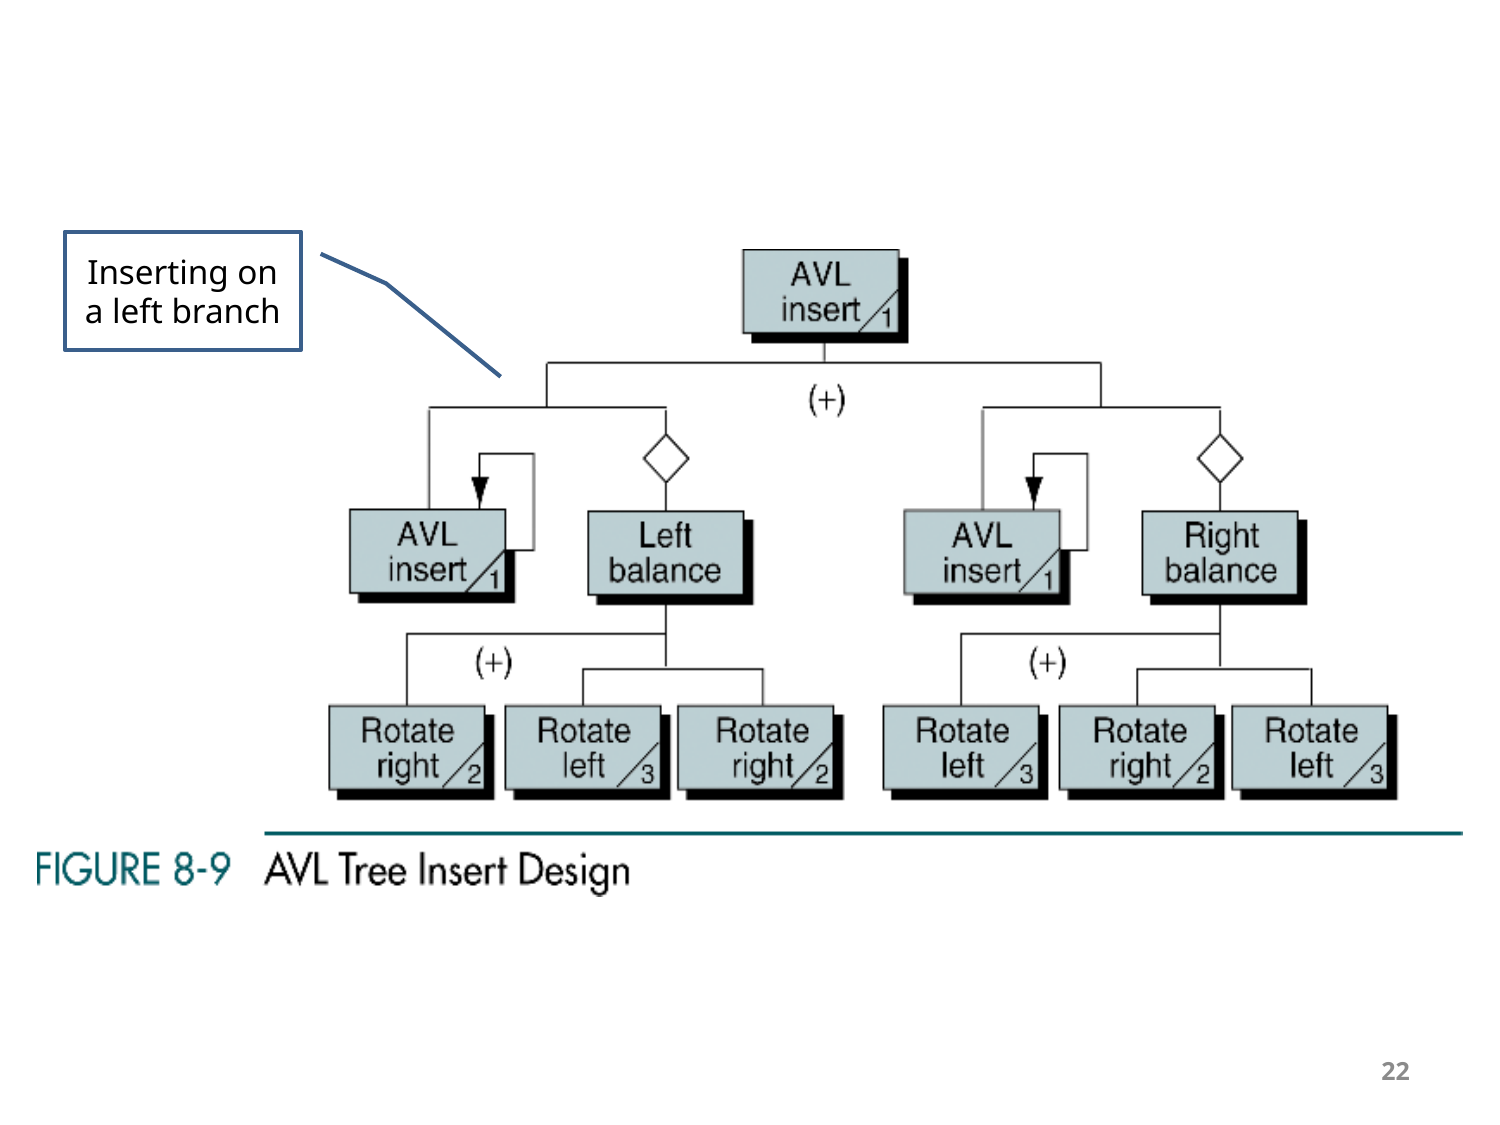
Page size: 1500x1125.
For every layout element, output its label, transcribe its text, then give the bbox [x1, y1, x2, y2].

picture [37, 249, 1463, 897]
slide_number 22 [1074, 1042, 1425, 1103]
text_box Inserting on a left branch [63, 230, 303, 248]
